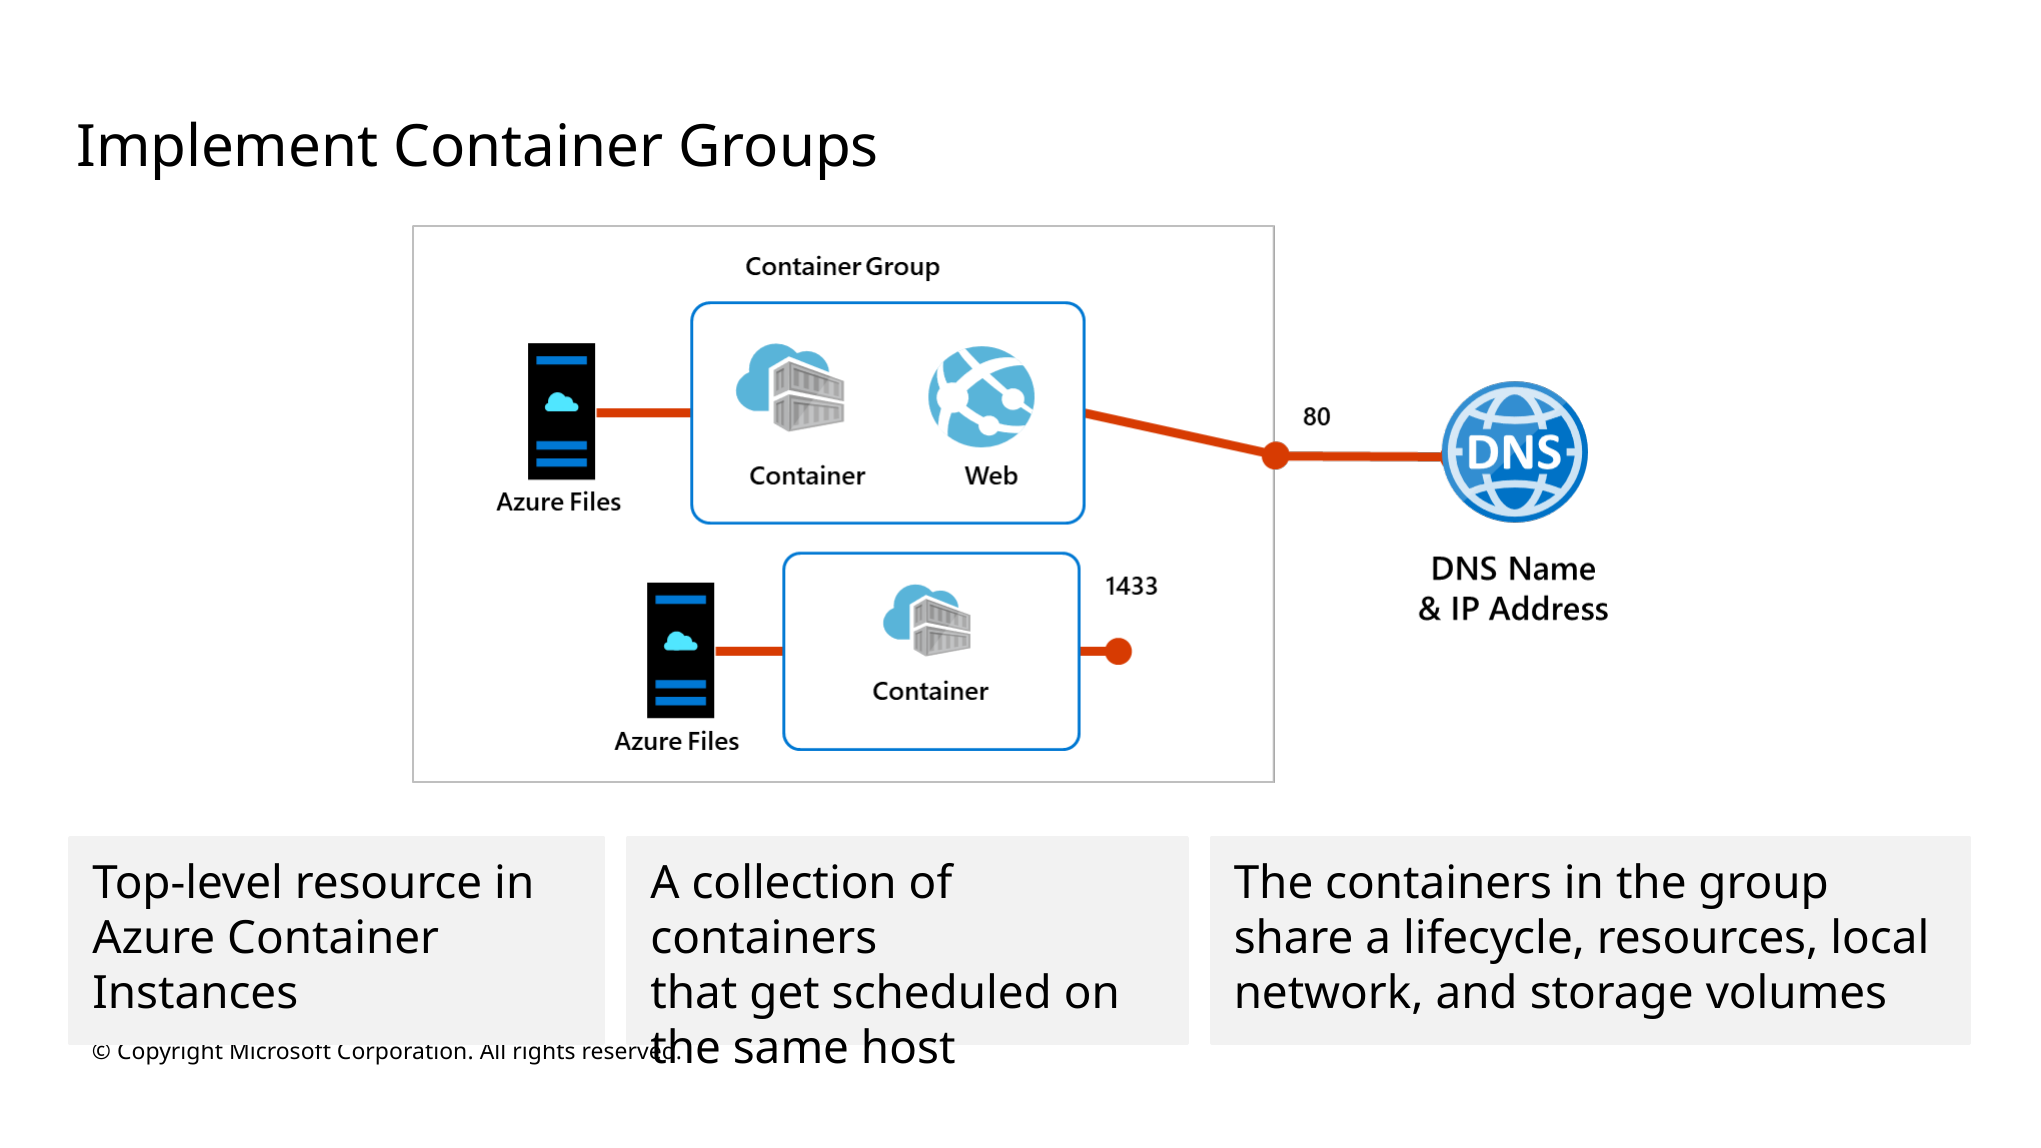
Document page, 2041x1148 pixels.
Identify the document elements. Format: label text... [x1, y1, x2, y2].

text_box Top-level resource in Azure Container Instances [69, 837, 604, 1044]
title Implement Container Groups [76, 93, 1968, 230]
text_box The containers in the group share a lifecycle, resources, local network, and storage volumes [1211, 837, 1970, 1044]
text_box A collection of containers that get scheduled on the same host [627, 837, 1188, 1044]
picture [411, 225, 1629, 783]
